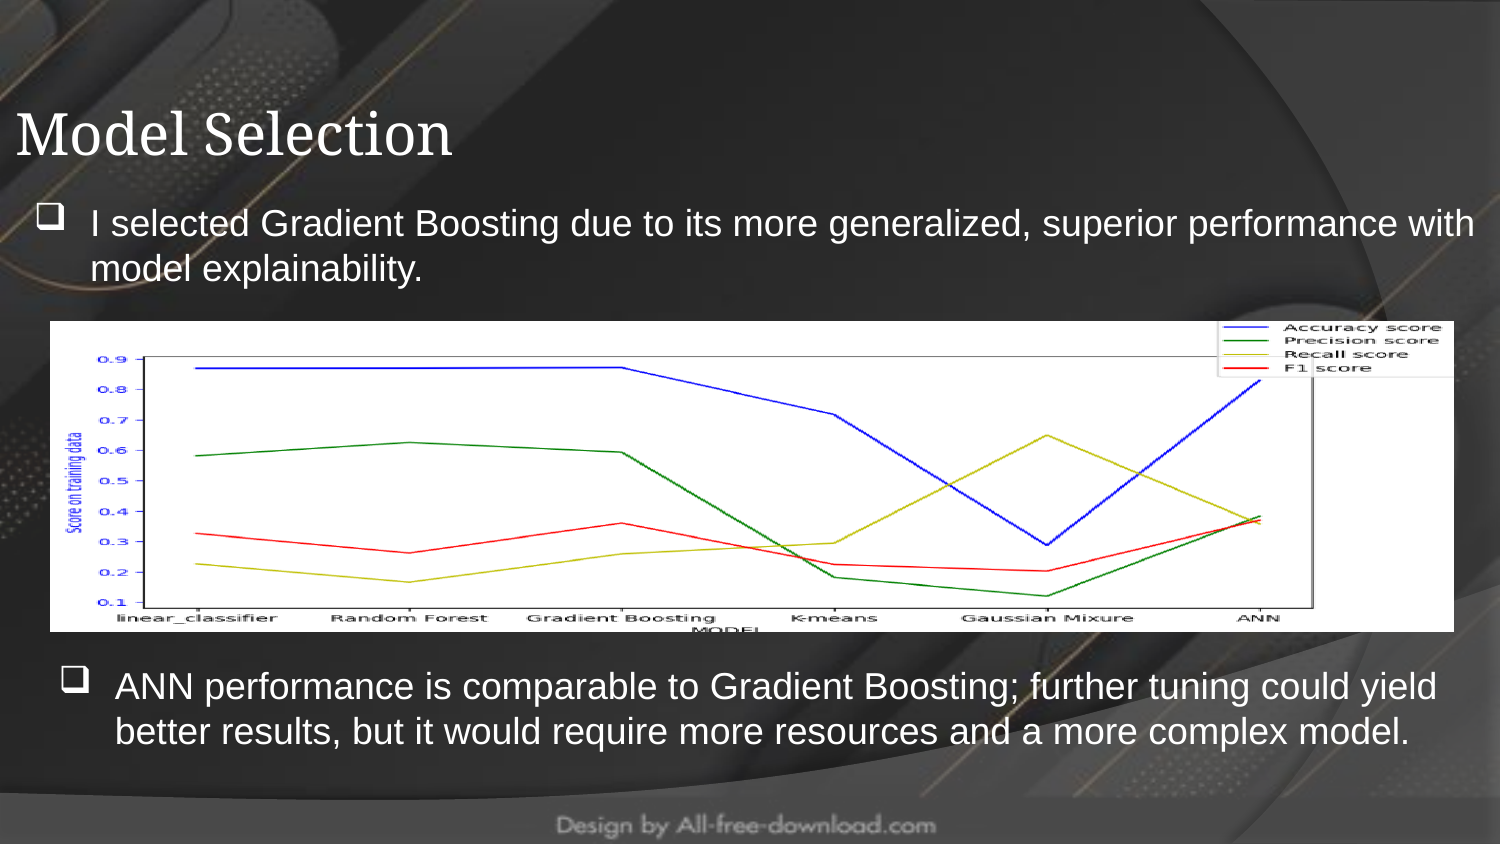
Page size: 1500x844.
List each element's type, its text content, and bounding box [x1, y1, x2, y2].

text_box ANN performance is comparable to Gradient Boosting; further tuning could yield better results, but it would require more resources and a more complex model. [24, 646, 1500, 810]
text_box Model reference - https://github.com/krupakar010/DATA-401/blob/main/Capstone_IV.ipynb [42, 593, 1294, 643]
subtitle I selected Gradient Boosting due to its more generalized, superior performance with model explainability. [0, 184, 1500, 593]
subtitle Model Selection [0, 71, 1099, 157]
picture [49, 321, 1454, 632]
